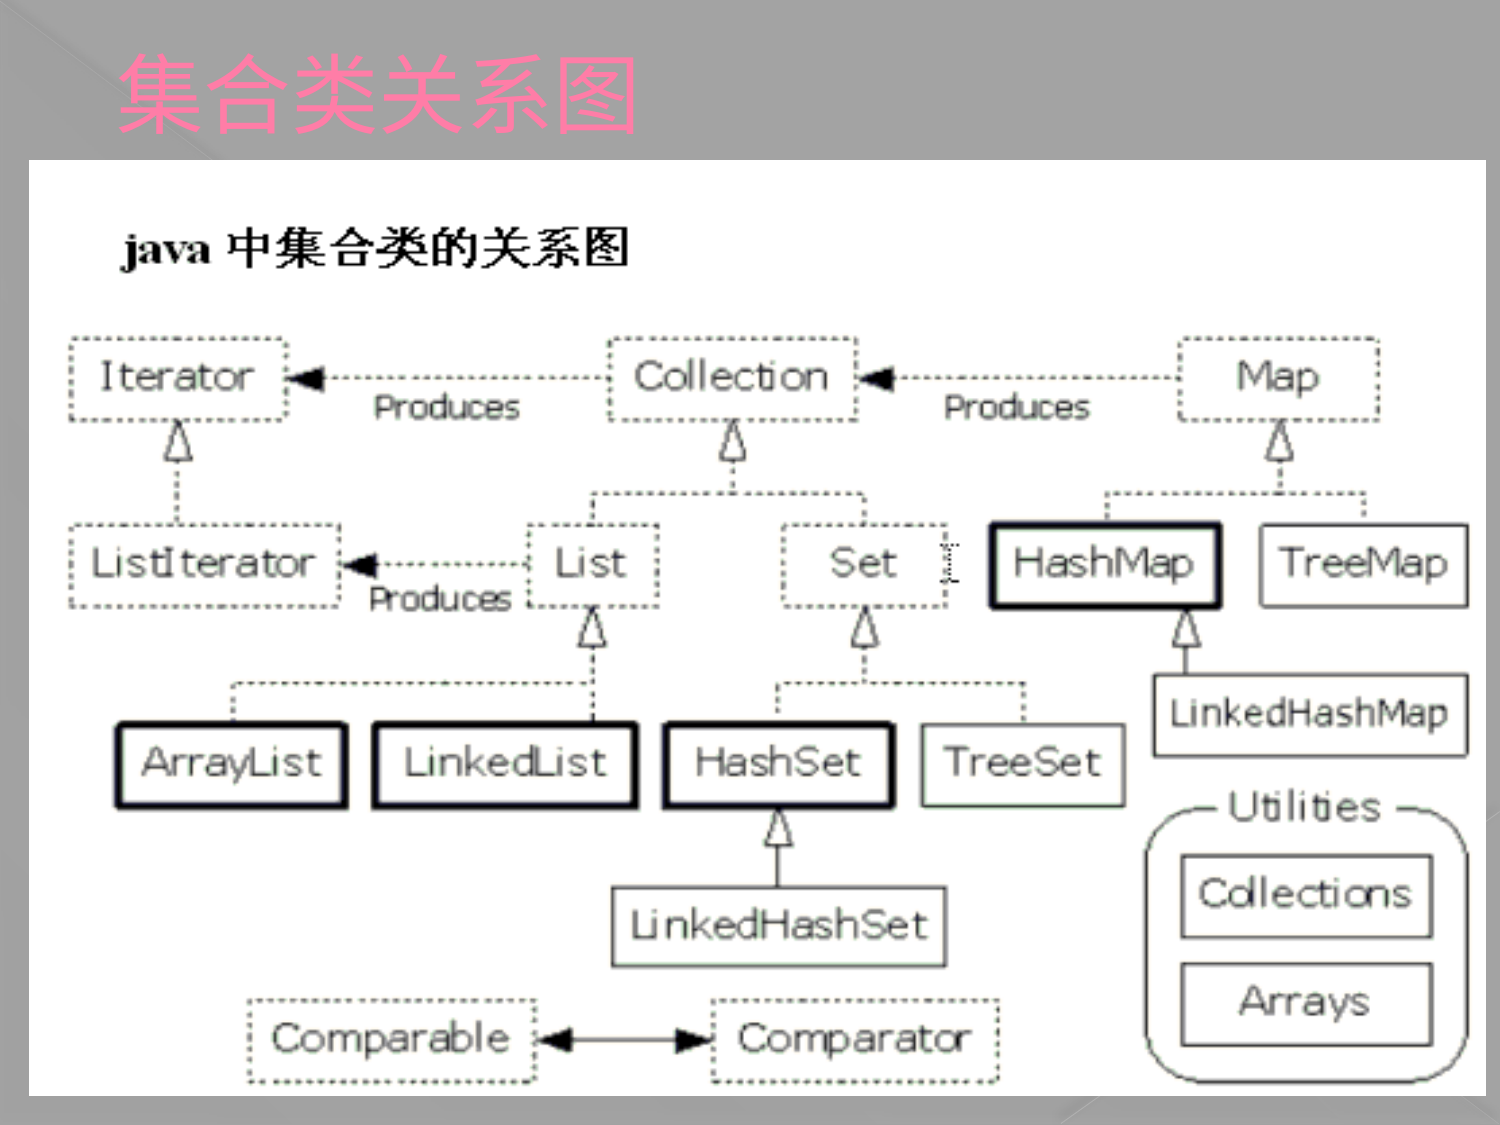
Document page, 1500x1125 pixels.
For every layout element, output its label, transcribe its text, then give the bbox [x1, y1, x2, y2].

title 集合类关系图 [21, 17, 1372, 152]
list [29, 160, 1487, 1097]
